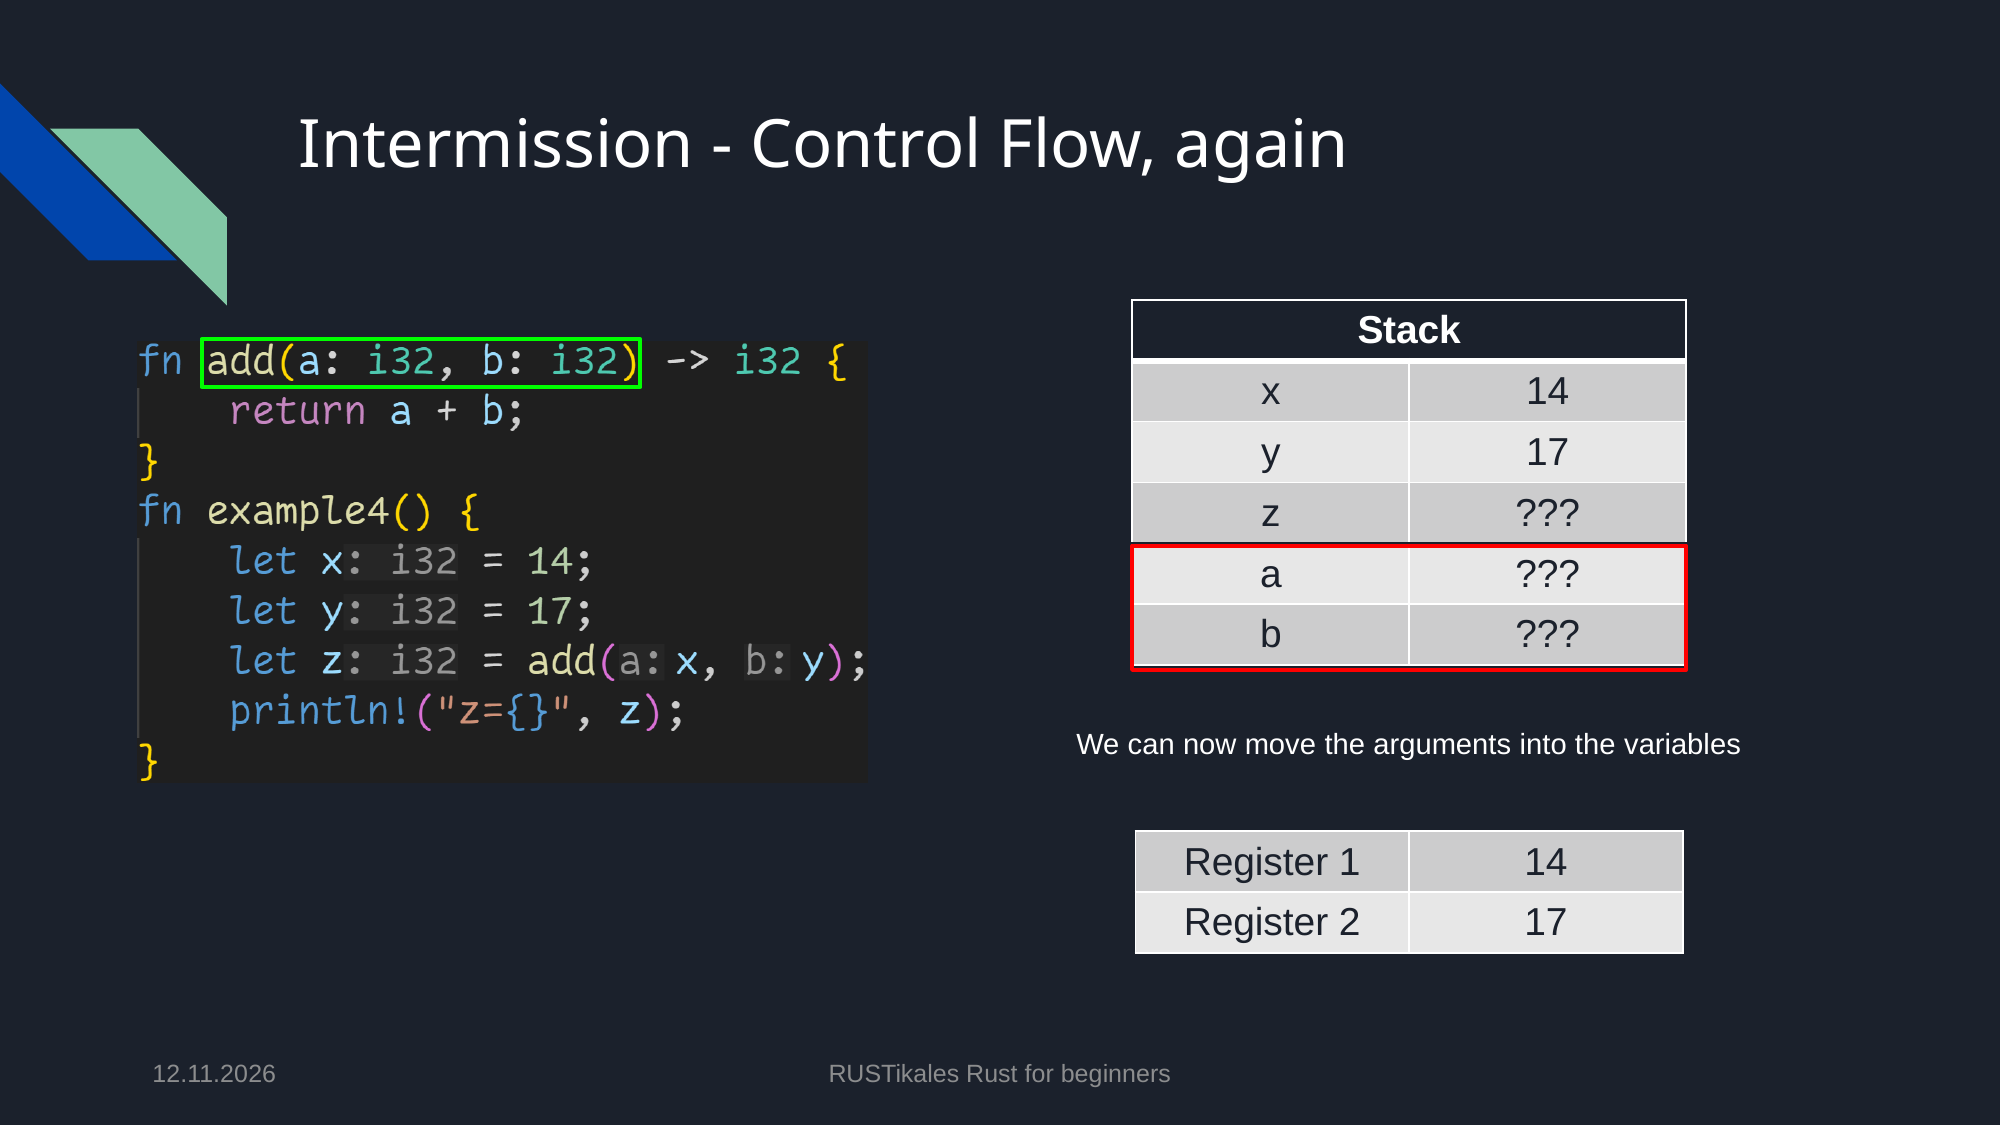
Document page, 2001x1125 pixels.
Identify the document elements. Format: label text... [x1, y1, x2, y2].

table_cell z [1133, 483, 1408, 542]
table_cell y [1133, 422, 1408, 482]
table_cell x [1133, 364, 1408, 421]
table_header 14 [1410, 832, 1682, 891]
text_box [1130, 544, 1688, 672]
title Intermission - Control Flow, again [283, 86, 1824, 287]
table_cell 17 [1410, 422, 1685, 482]
table_cell ??? [1410, 483, 1685, 542]
table_cell 17 [1410, 893, 1682, 952]
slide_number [137, 1042, 588, 1103]
table_cell 14 [1410, 364, 1685, 421]
table_cell Register 2 [1136, 893, 1408, 952]
table_header Register 1 [1136, 832, 1408, 891]
text_box We can now move the arguments into the variables [1061, 717, 1757, 768]
picture [137, 341, 868, 784]
table_header Stack [1133, 301, 1685, 358]
footer RUSTikales Rust for beginners [662, 1042, 1338, 1103]
